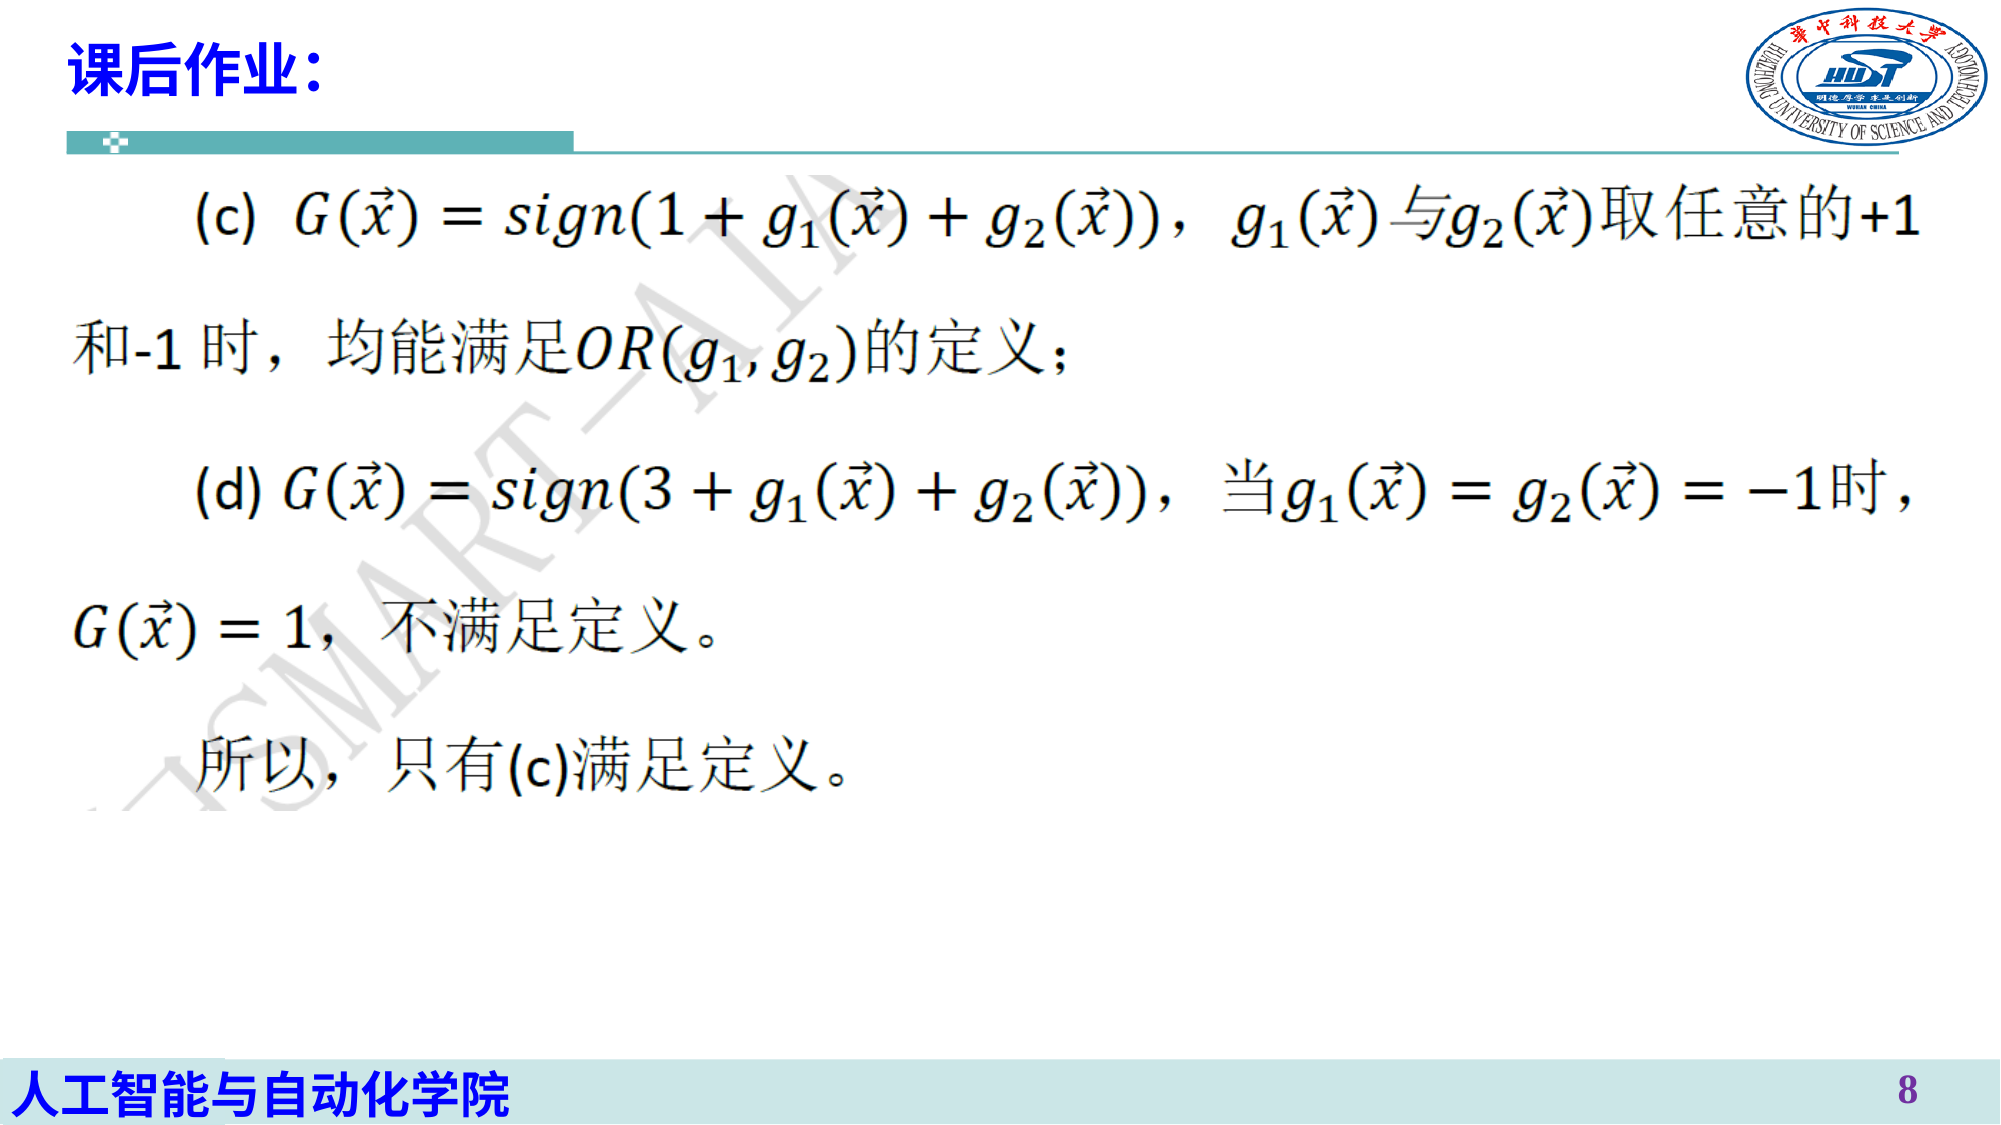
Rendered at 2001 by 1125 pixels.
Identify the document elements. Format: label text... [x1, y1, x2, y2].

picture [103, 132, 128, 153]
text_box 人工智能与自动化学院 [0, 1055, 835, 1125]
picture [65, 175, 1935, 811]
picture [3, 1058, 225, 1125]
text_box 课后作业： [52, 25, 1849, 111]
slide_number 8 [1816, 1054, 2000, 1114]
picture [1742, 7, 1993, 148]
